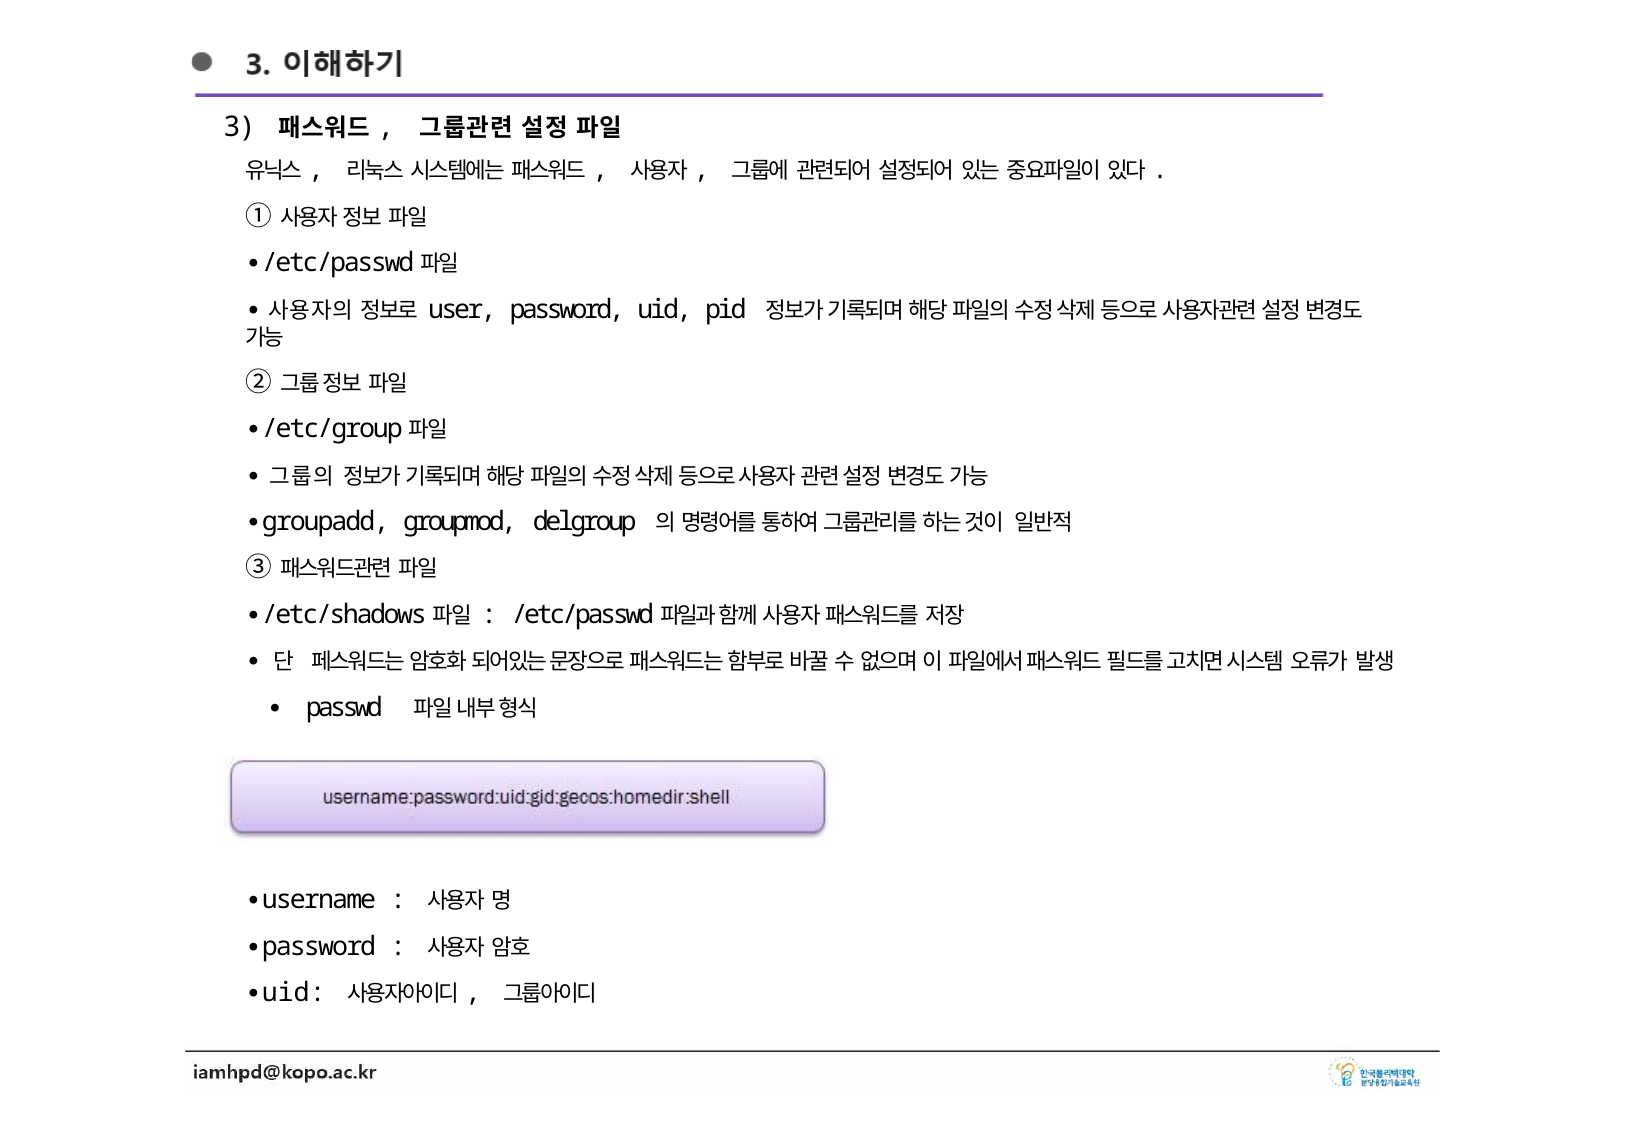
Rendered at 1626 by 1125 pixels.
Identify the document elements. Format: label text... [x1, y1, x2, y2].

picture [185, 1047, 1440, 1091]
text_box 3) 패스워드, 그룹관련 설정 파일 유닉스, 리눅스 시스템에는 패스워드, 사용자, 그룹에 관련되어 설정되어 있는 중요파일이 있다. ① 사용자 정보 파일 ∙/etc/passwd파일 ∙사용자의 정보로 user, password, uid, pid 정보가 기록되며 해당 파일의 수정 삭제 등으로 사용자관련 설정 변경도 가능 ② 그룹 정보 파일 ∙/etc/group파일 ∙그룹의 정보가 기록되며 해당 파일의 수정 삭제 등으로 사용자 관련 설정 변경도 가능 ∙groupadd, groupmod, delgroup 의 명령어를 통하여 그룹관리를 하는 것이 일반적 ③ 패스워드관련 파일 ∙/etc/shadows파일 : /etc/passwd파일과 함께 사용자 패스워드를 저장 ∙단 페스워드는 암호화 되어있는 문장으로 패스워드는 함부로 바꿀 수 없으며 이 파일에서 패스워드 필드를 고치면 시스템 오류가 발생 ∙ passwd 파일 내부 형식 [221, 94, 1404, 722]
text_box ∙username : 사용자 명 ∙password : 사용자 암호 ∙uid: 사용자아이디, 그룹아이디 [242, 866, 692, 1007]
text_box [223, 756, 833, 844]
picture [191, 50, 1324, 97]
